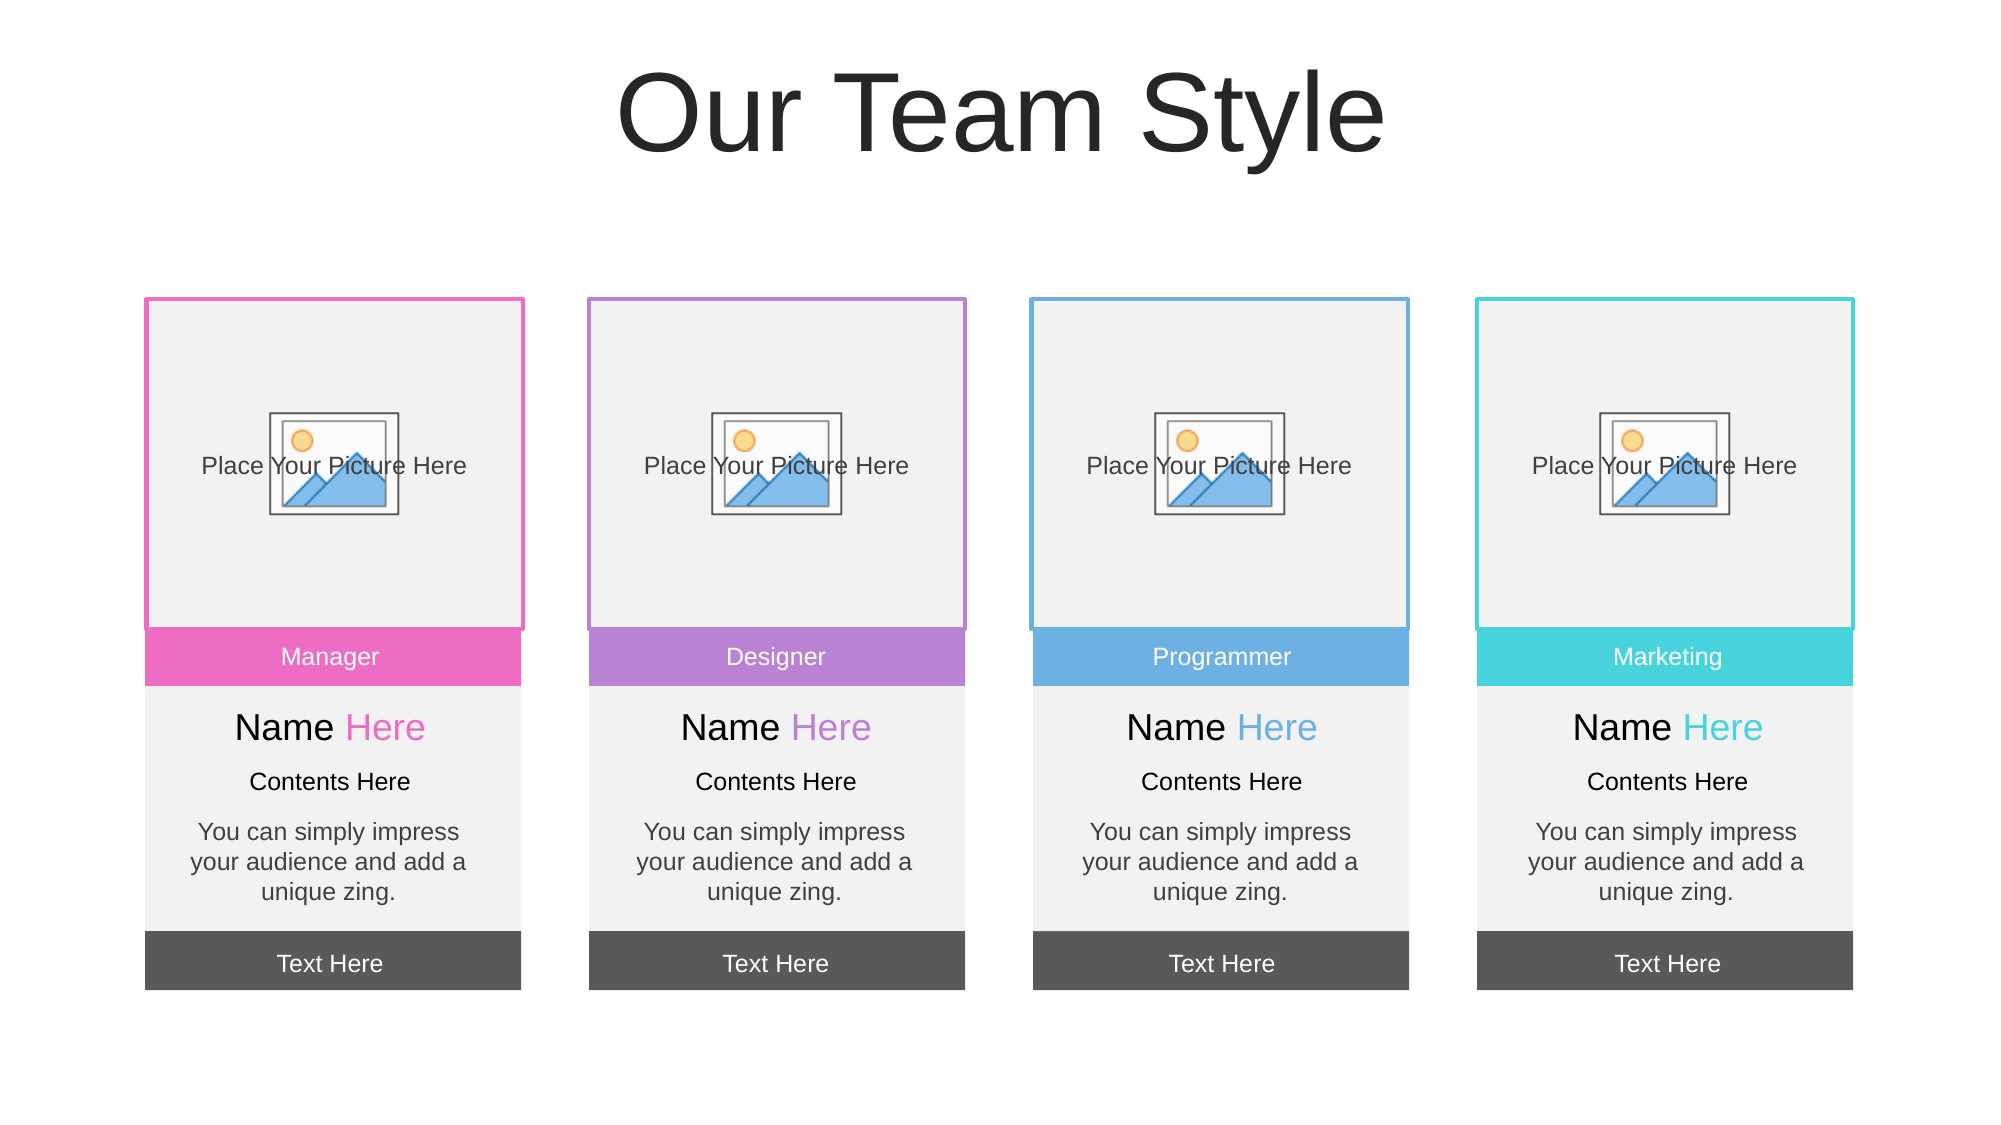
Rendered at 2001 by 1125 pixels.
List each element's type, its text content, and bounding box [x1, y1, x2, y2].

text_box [589, 627, 966, 991]
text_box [1033, 627, 1410, 991]
picture [1033, 301, 1406, 628]
picture [590, 301, 964, 628]
picture [148, 301, 521, 628]
list Our Team Style [53, 55, 1952, 175]
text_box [145, 627, 522, 991]
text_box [1476, 627, 1854, 991]
picture [1478, 301, 1851, 628]
